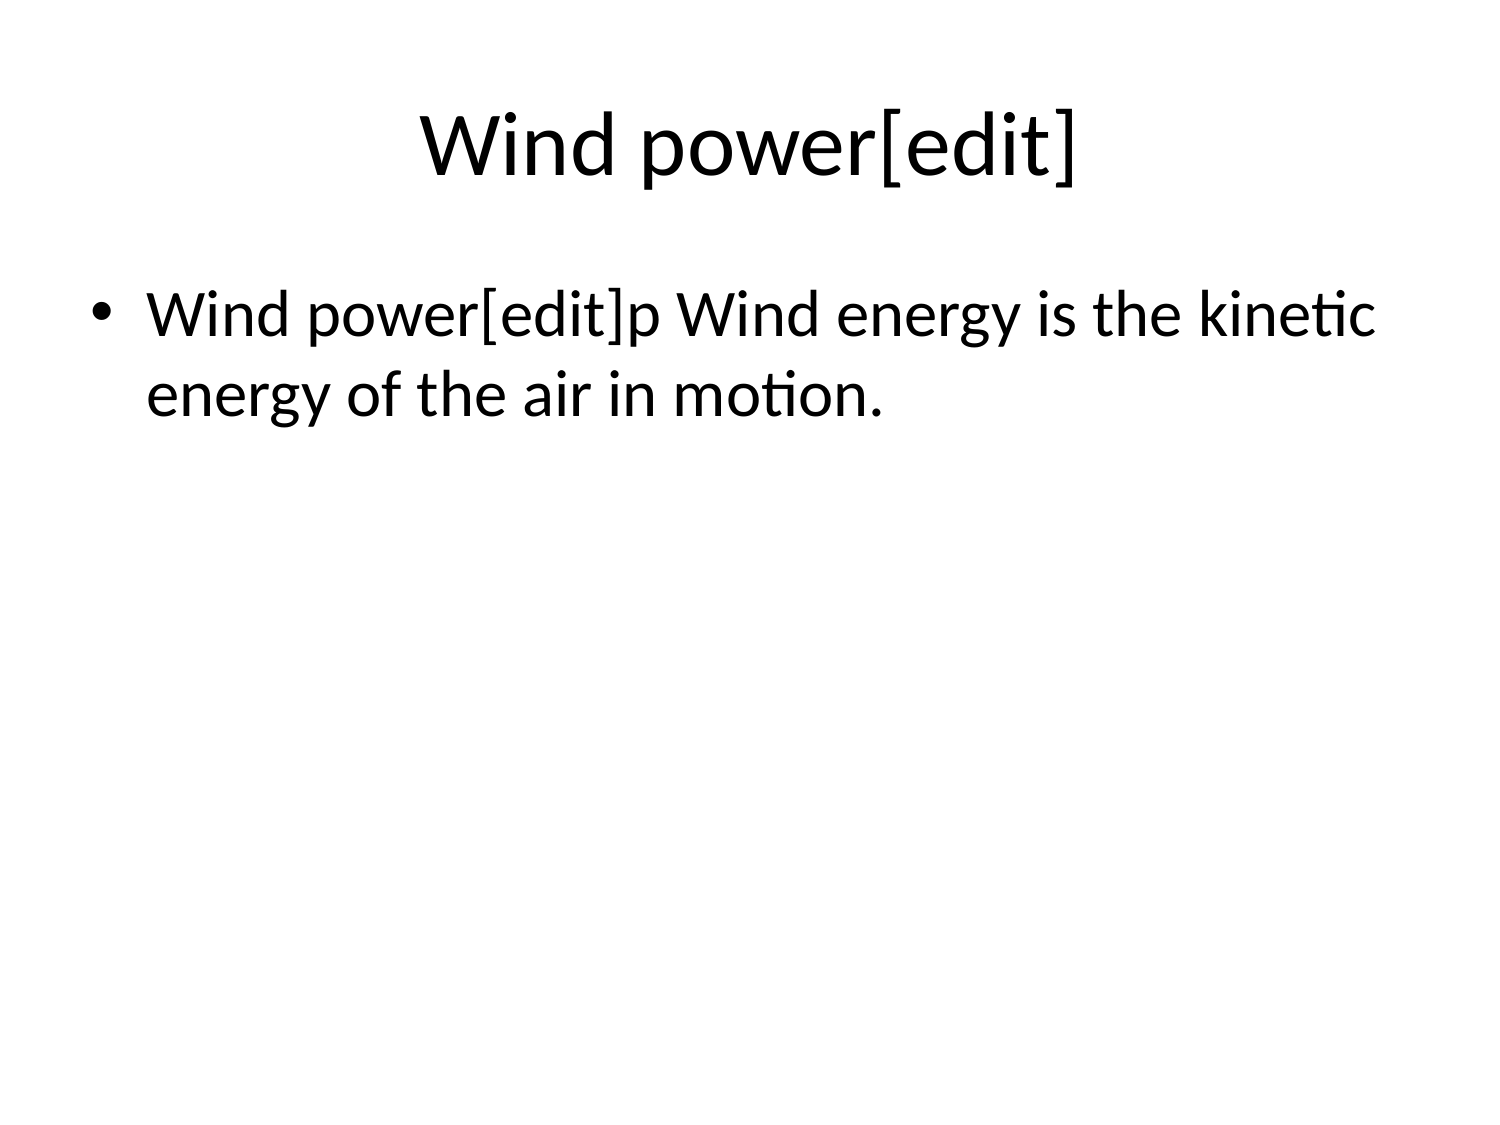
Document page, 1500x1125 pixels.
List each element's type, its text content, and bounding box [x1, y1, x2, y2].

title Wind power[edit] [75, 45, 1425, 233]
list Wind power[edit]p Wind energy is the kinetic energy of the air in motion. [75, 262, 1425, 1005]
